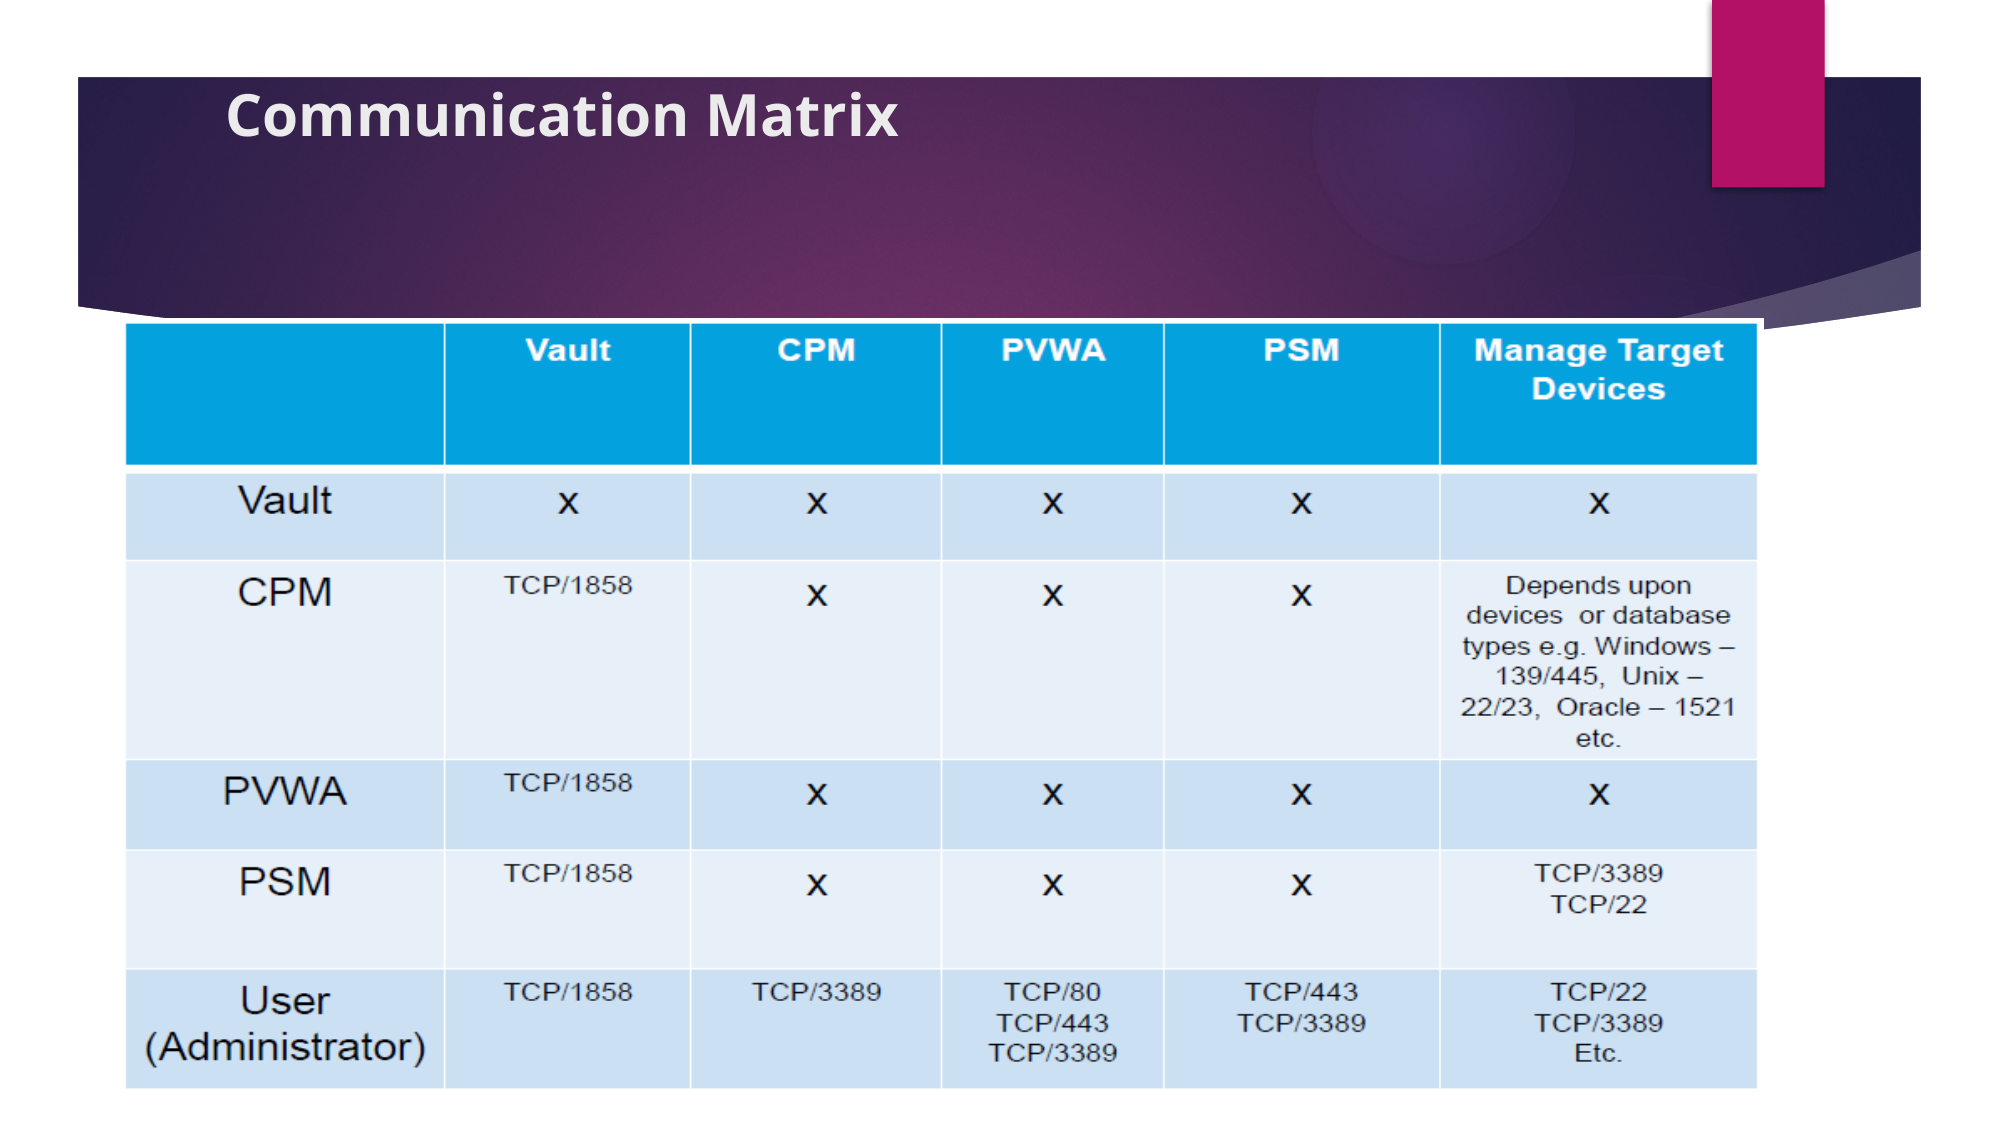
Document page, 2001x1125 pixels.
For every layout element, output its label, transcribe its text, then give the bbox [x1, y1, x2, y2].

title Communication Matrix [210, 0, 1627, 244]
picture [118, 318, 1764, 1097]
